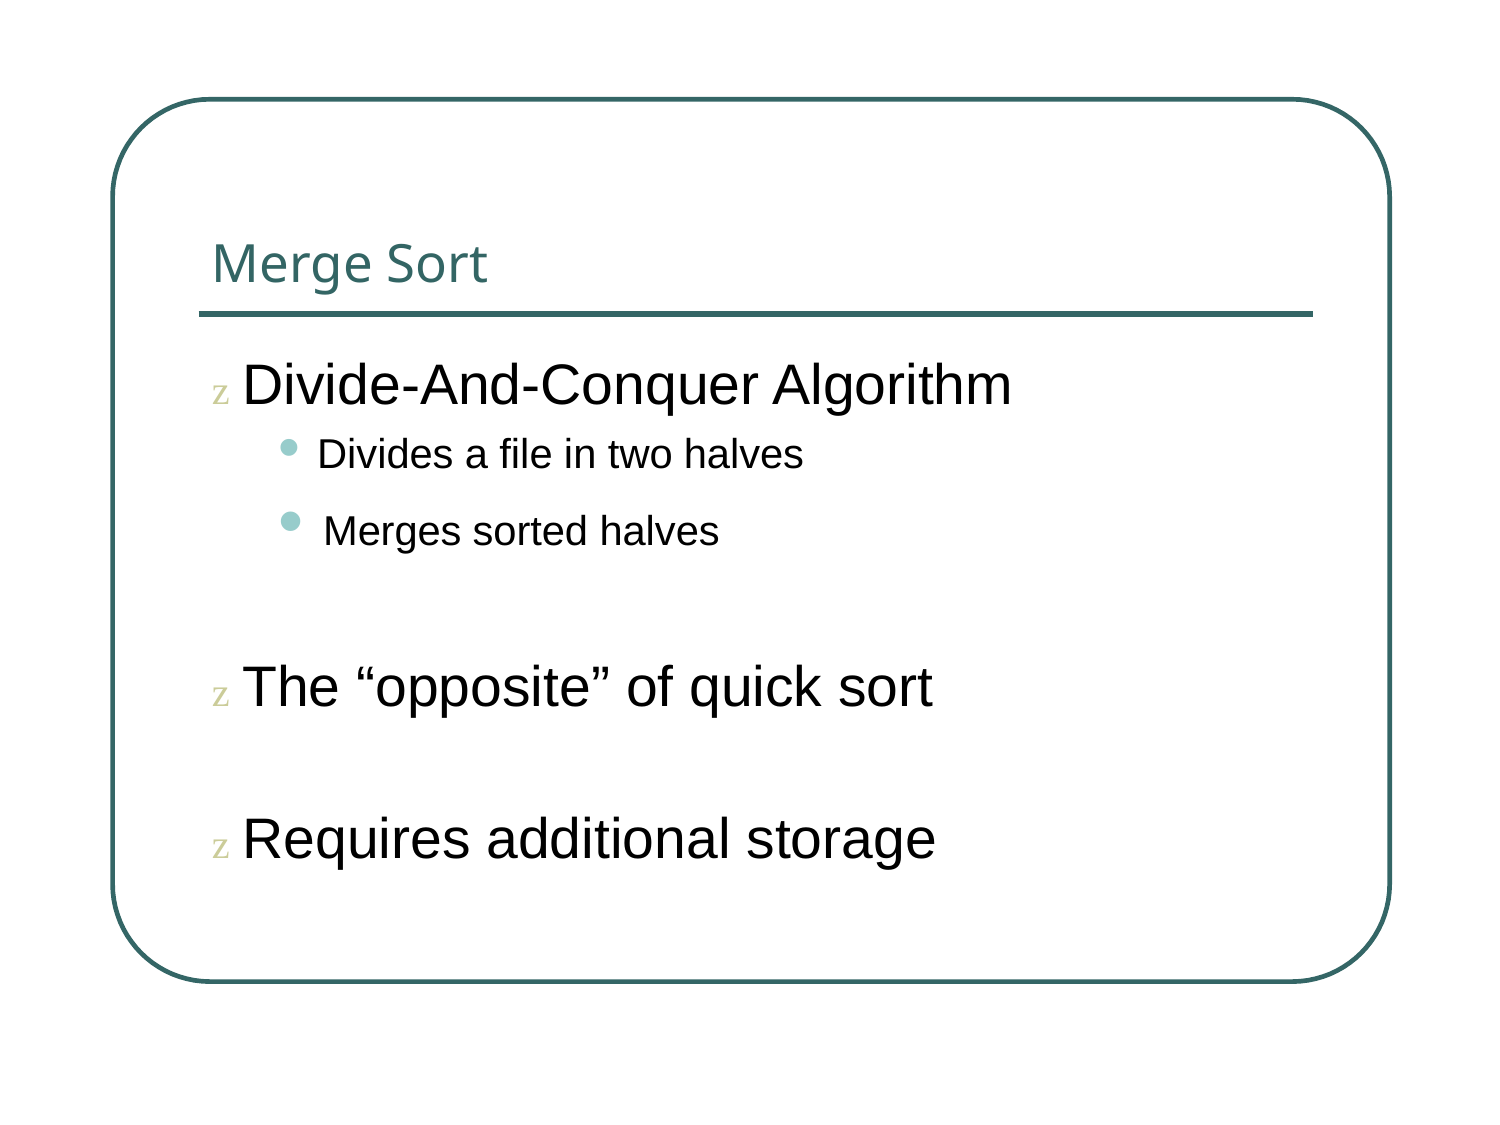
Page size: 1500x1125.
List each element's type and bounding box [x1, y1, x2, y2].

text_box [112, 99, 1390, 982]
